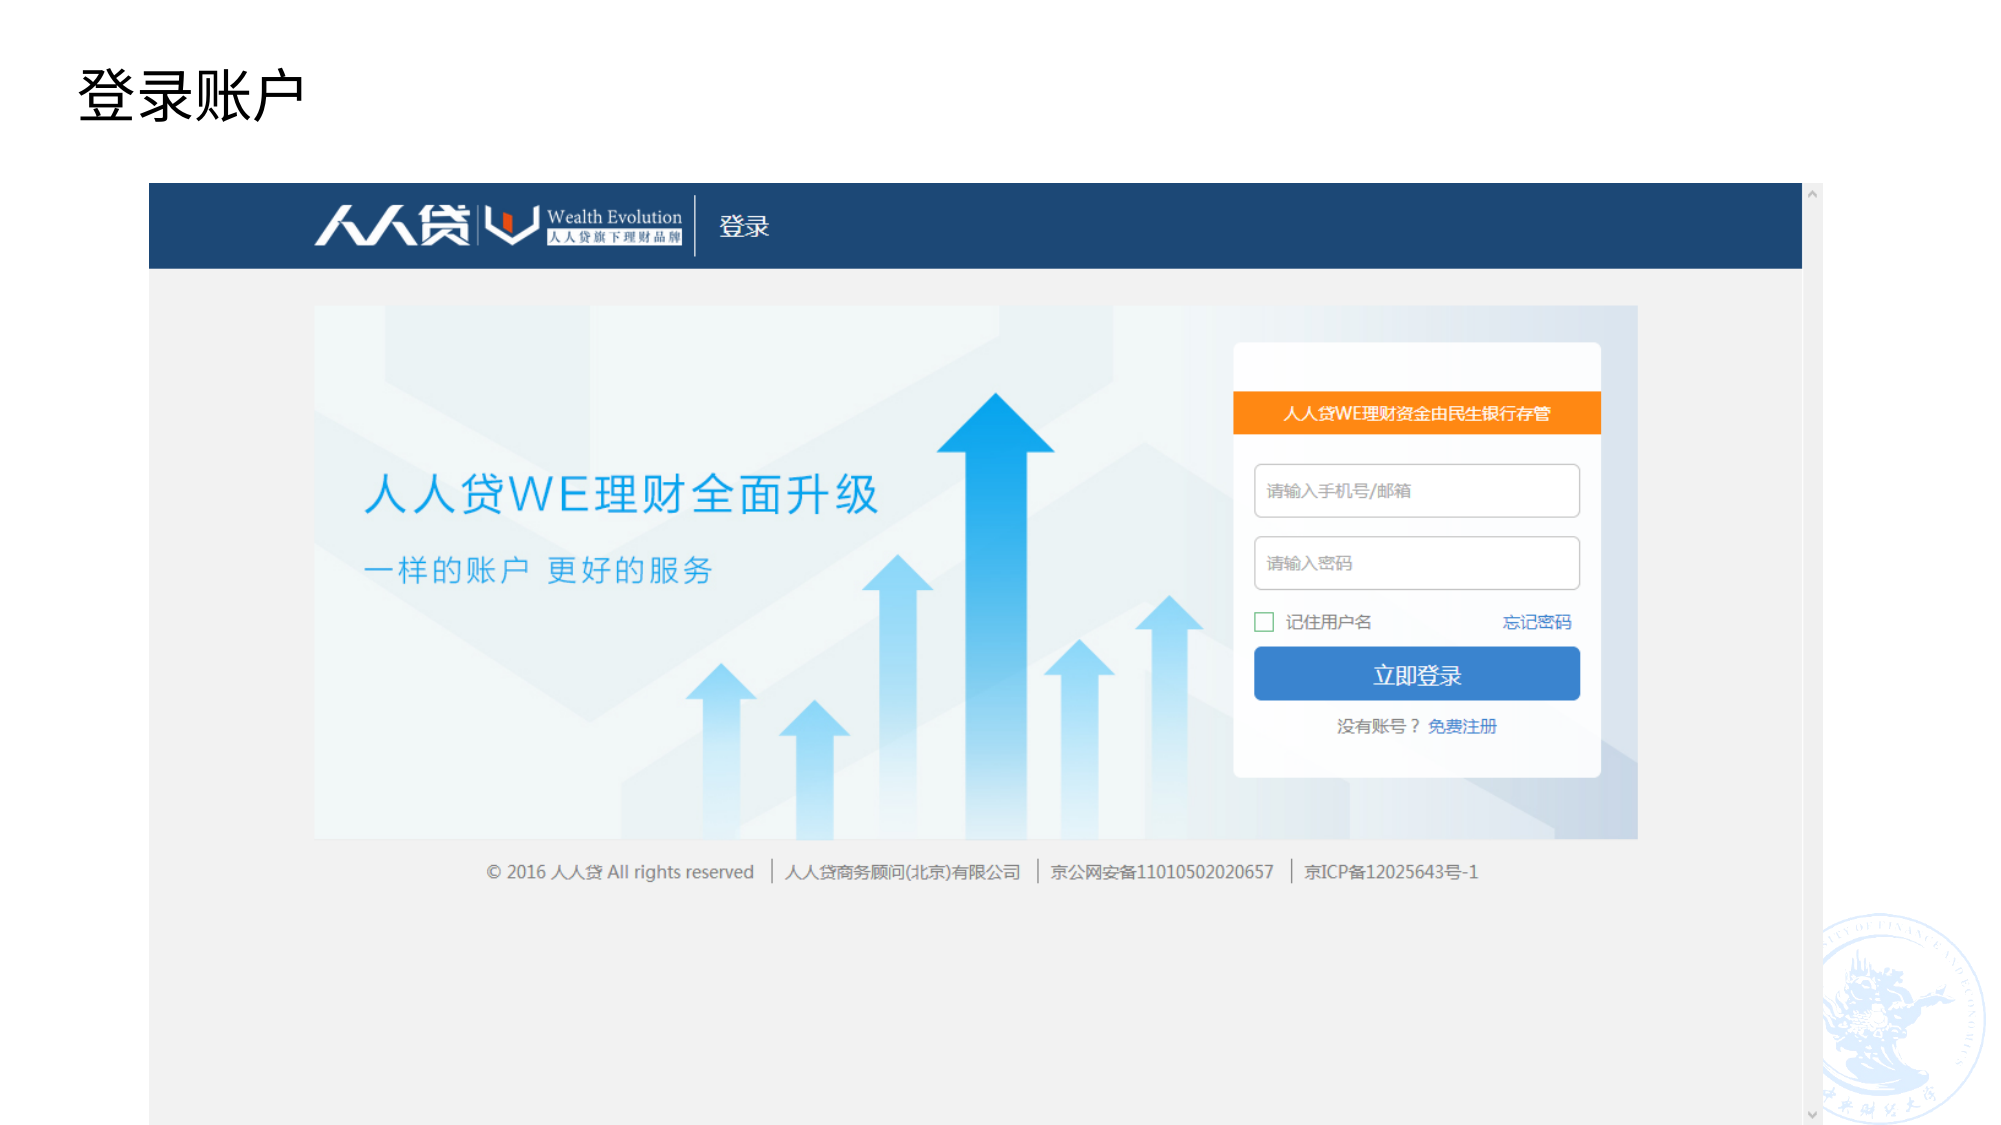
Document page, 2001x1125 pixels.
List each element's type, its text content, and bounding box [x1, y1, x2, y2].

picture [149, 183, 1986, 1125]
text_box 登录账户 [63, 0, 1788, 207]
